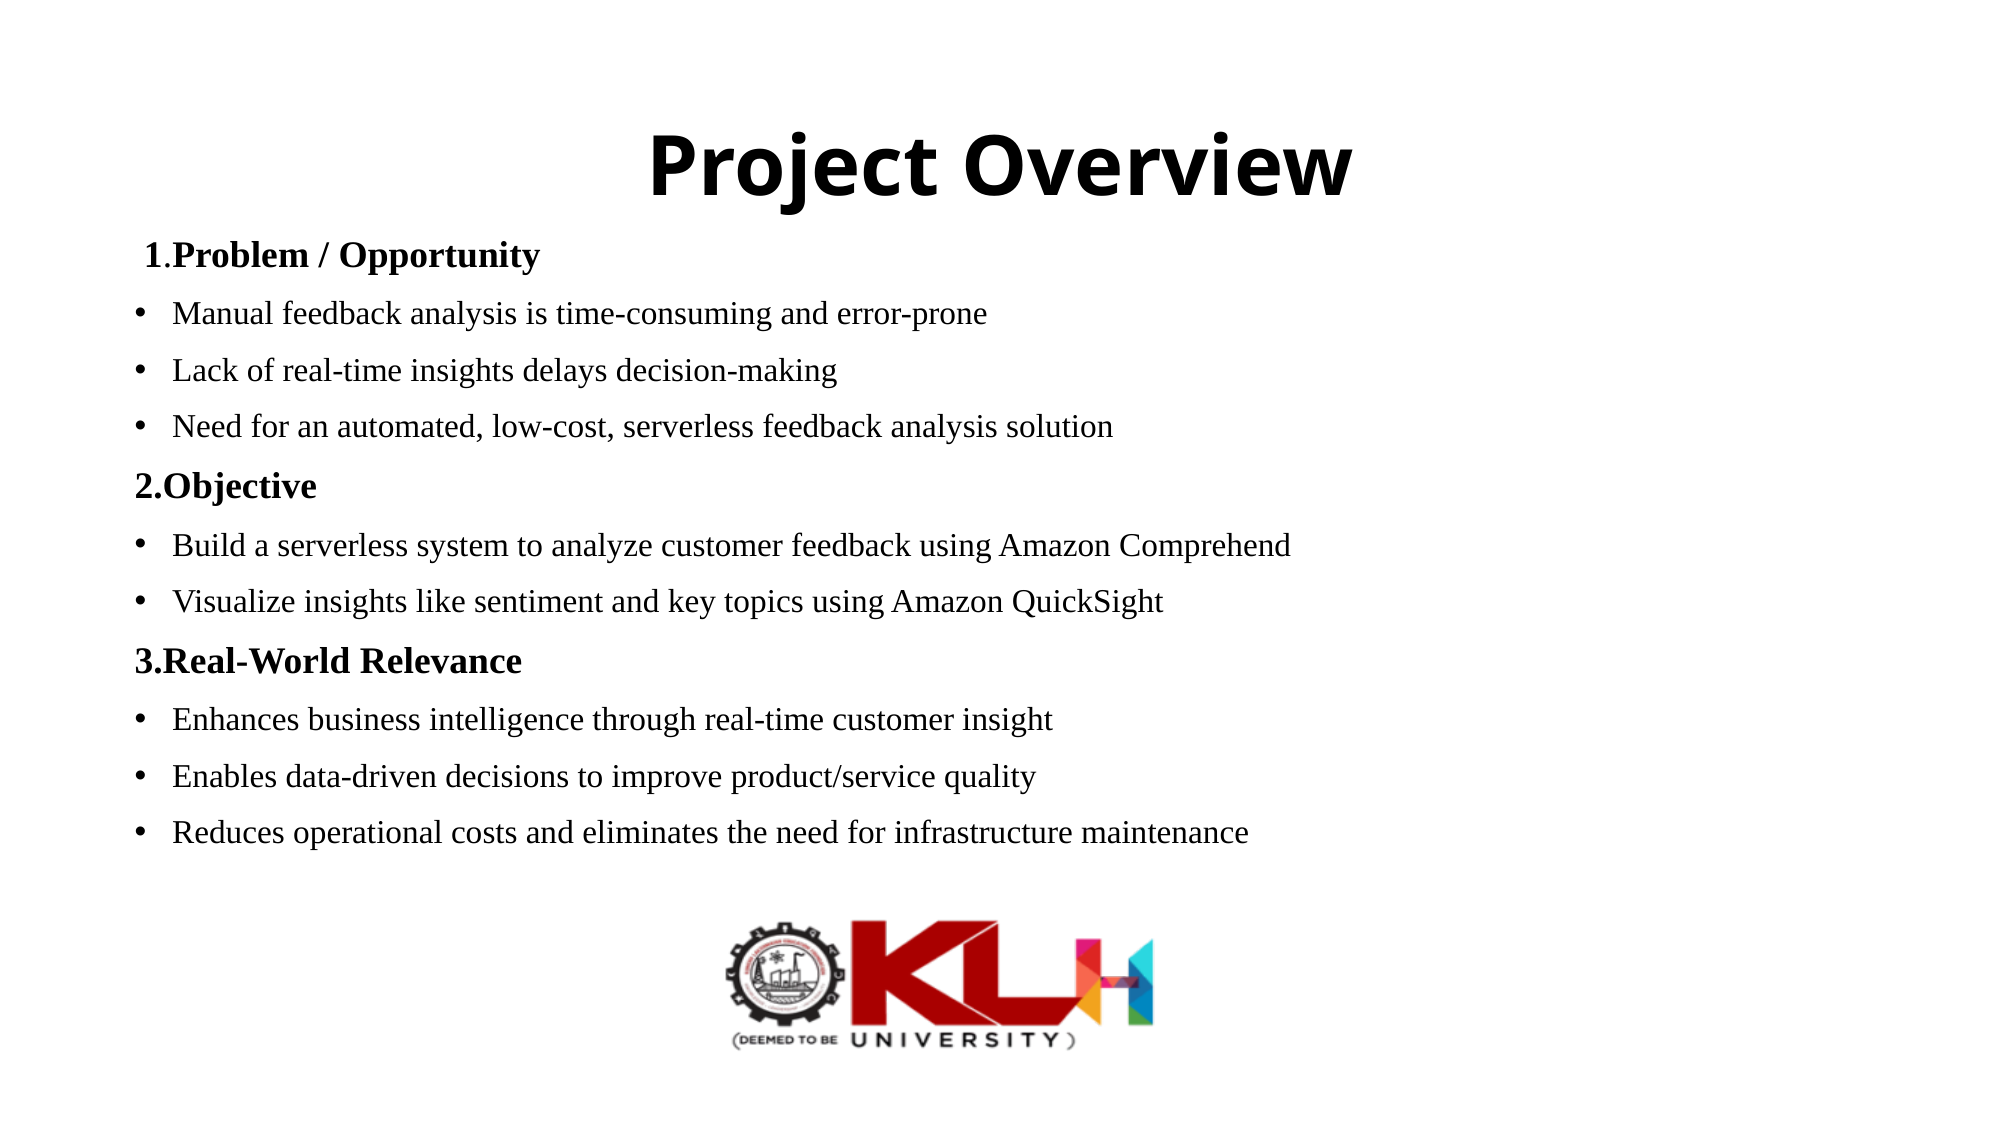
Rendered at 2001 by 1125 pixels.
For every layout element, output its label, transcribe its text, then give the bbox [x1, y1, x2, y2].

list 1.Problem / Opportunity Manual feedback analysis is time-consuming and error-prone Lack of real-time insights delays decision-making Need for an automated, low-cost, serverless feedback analysis solution 2.Objective Build a serverless system to analyze customer feedback using Amazon Comprehend Visualize insights like sentiment and key topics using Amazon QuickSight 3.Real-World Relevance Enhances business intelligence through real-time customer insight Enables data-driven decisions to improve product/service quality Reduces operational costs and eliminates the need for infrastructure maintenance [119, 227, 1845, 941]
picture [717, 890, 1168, 1076]
title Project Overview [137, 59, 1863, 278]
